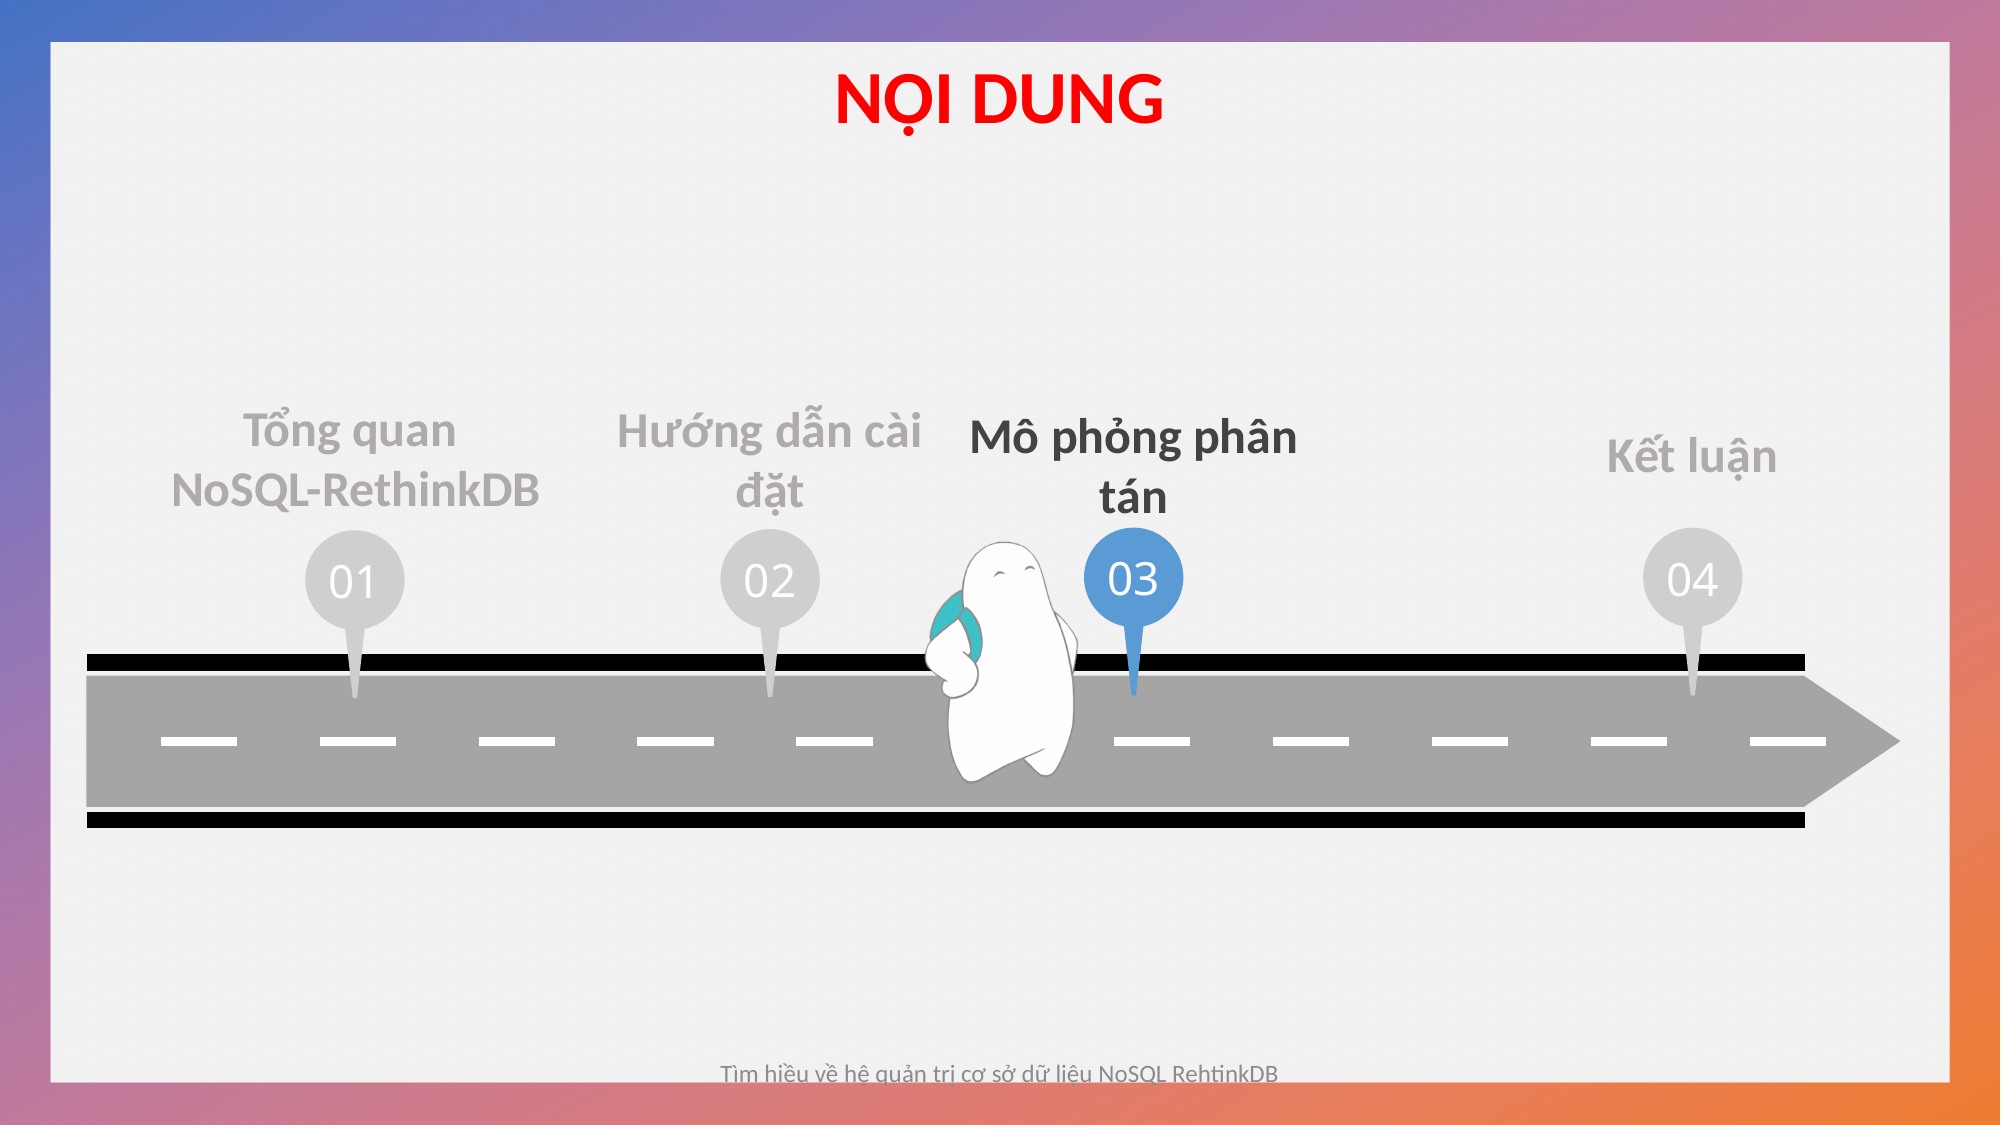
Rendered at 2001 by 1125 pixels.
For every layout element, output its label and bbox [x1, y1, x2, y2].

picture [0, 0, 2000, 1125]
text_box [86, 654, 1901, 828]
